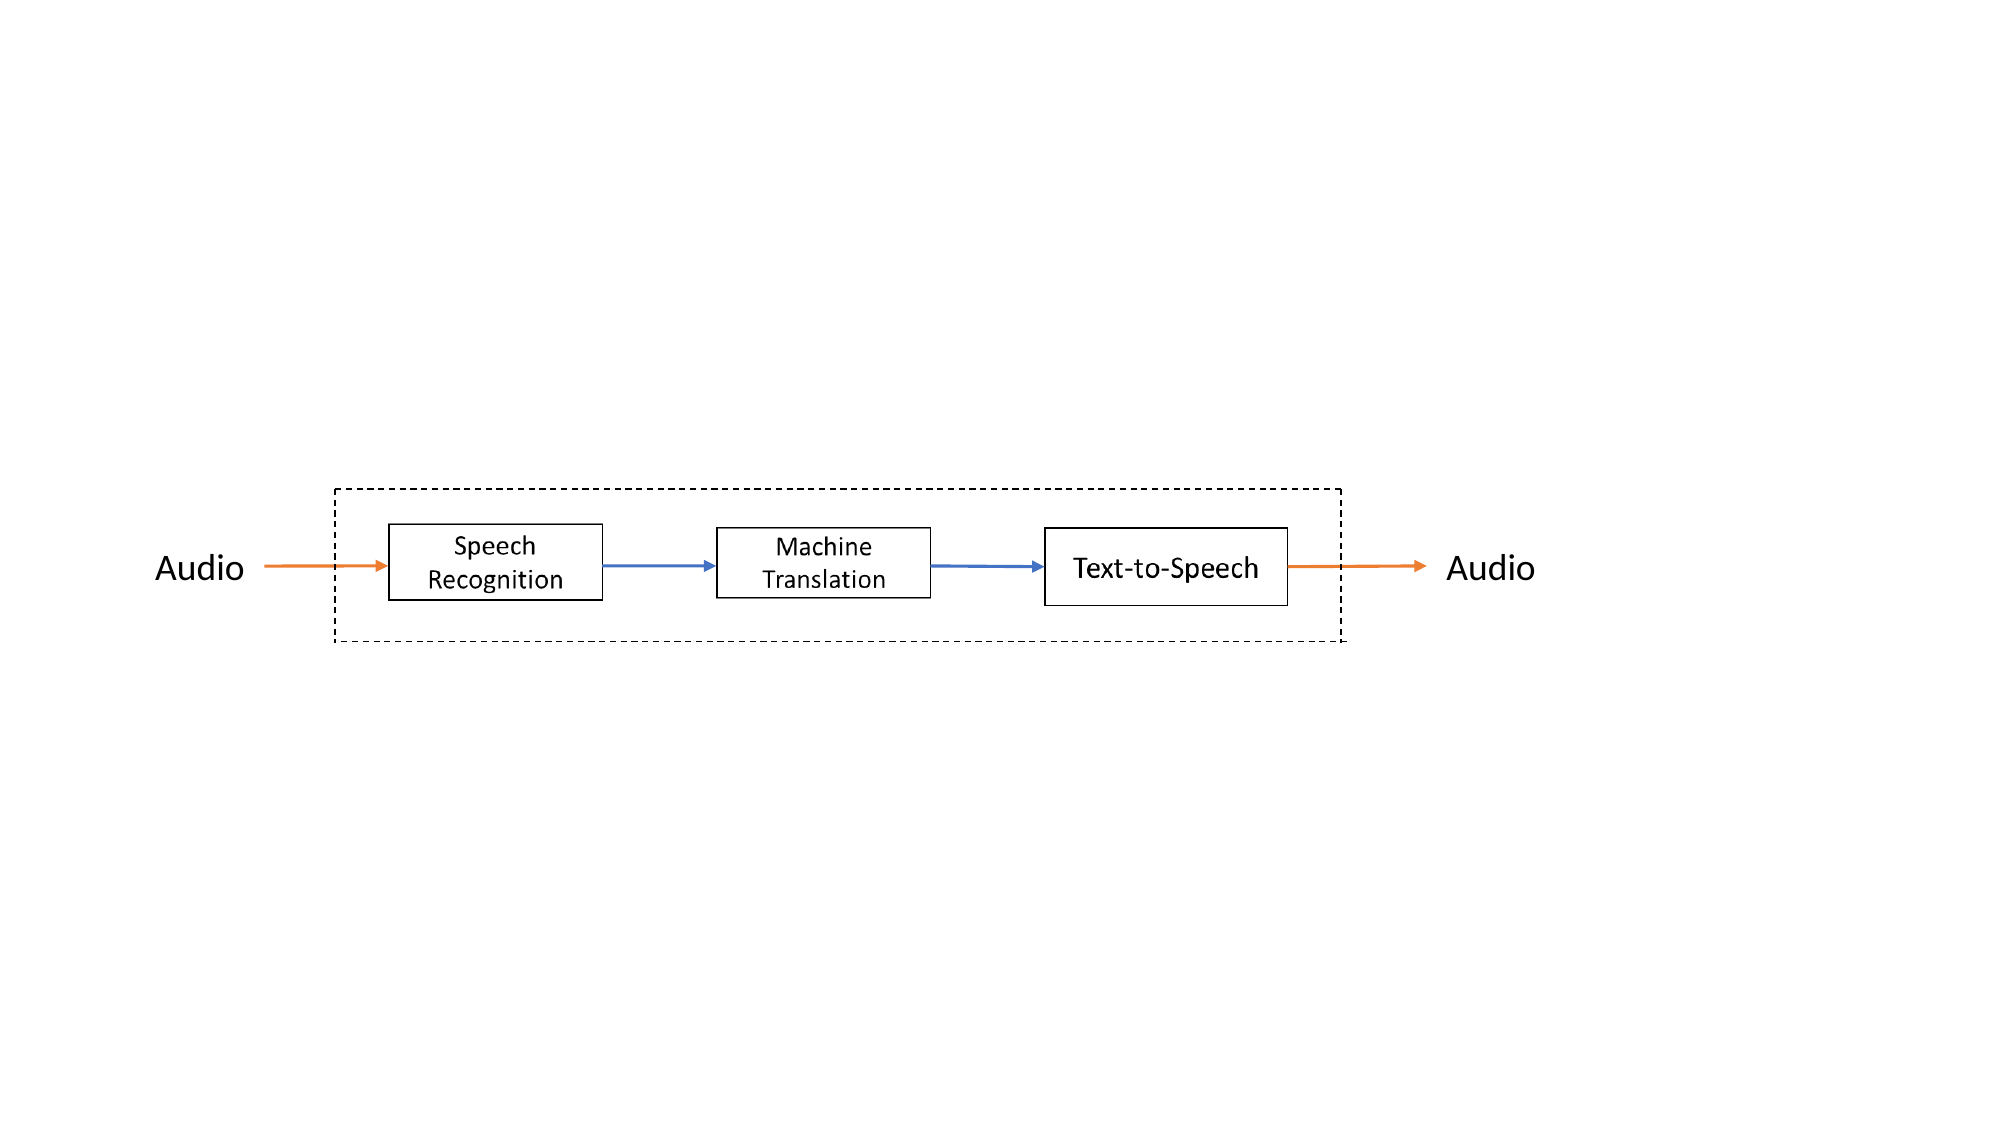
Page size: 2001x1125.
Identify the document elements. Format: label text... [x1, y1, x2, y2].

text_box Audio [1426, 531, 1556, 601]
picture [388, 518, 603, 613]
picture [1044, 527, 1288, 606]
text_box Audio [135, 531, 265, 601]
picture [716, 520, 931, 612]
